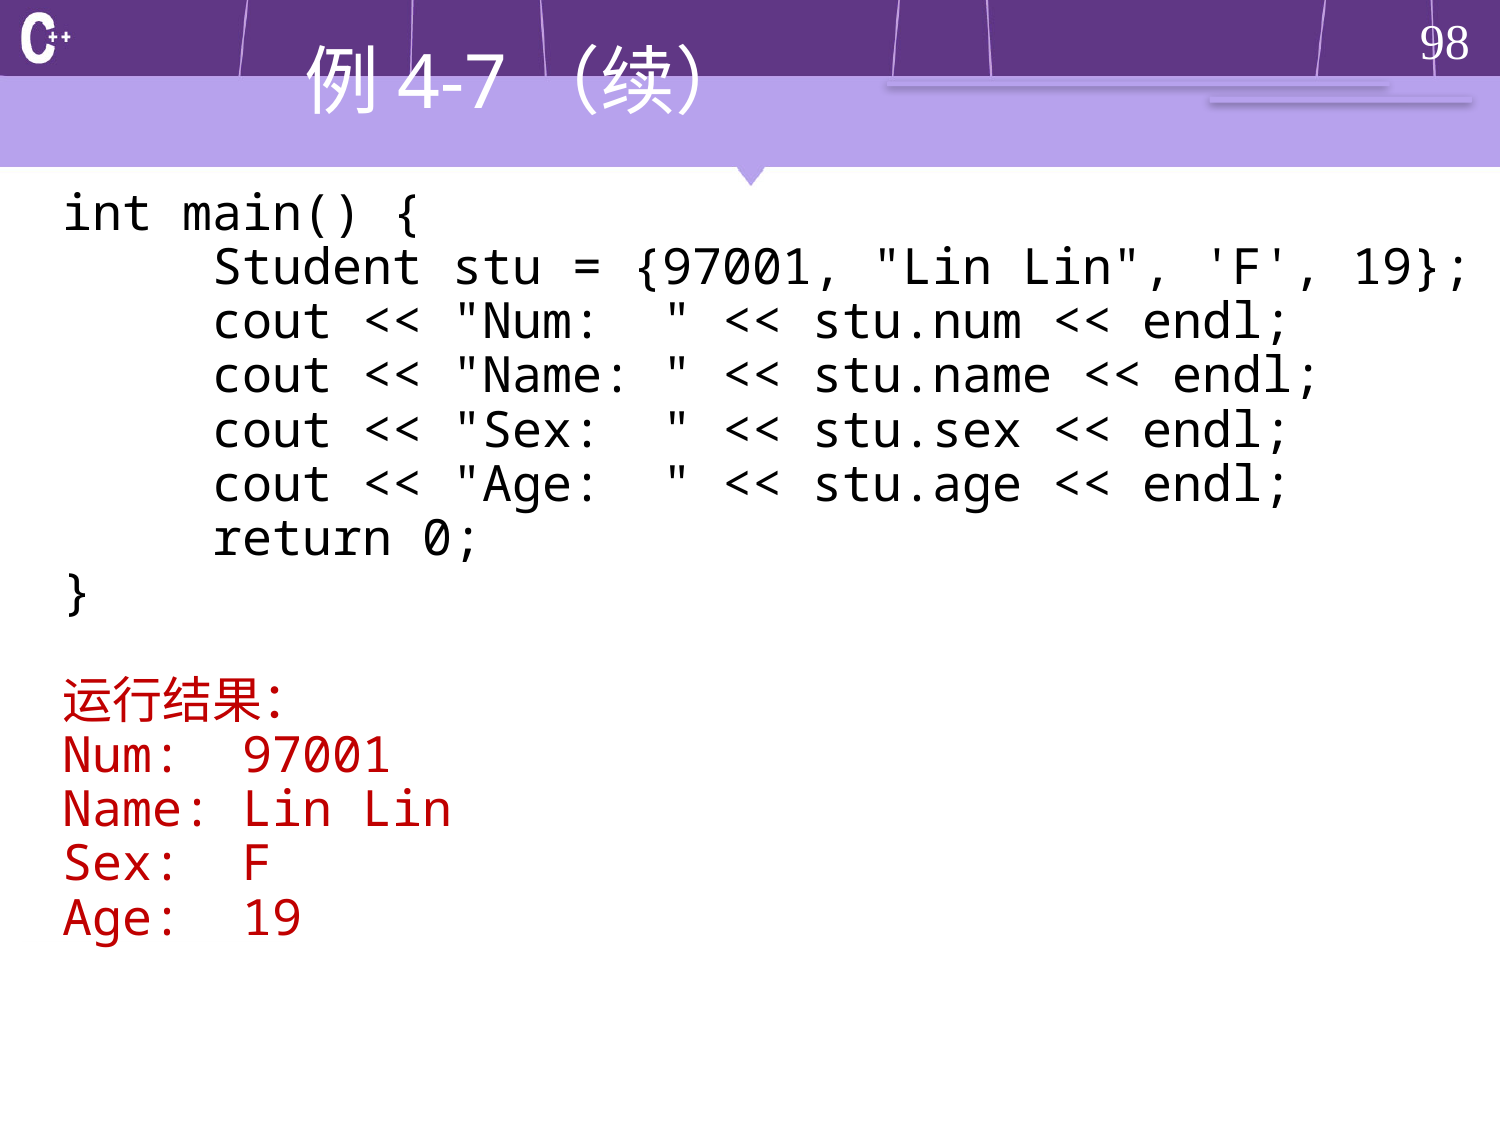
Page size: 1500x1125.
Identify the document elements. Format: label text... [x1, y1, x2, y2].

list int main() { Student stu = {97001, "Lin Lin", 'F', 19}; cout << "Num: " << stu.num << endl; cout << "Name: " << stu.name << endl; cout << "Sex: " << stu.sex << endl; cout << "Age: " << stu.age << endl; return 0; } 运行结果： Num: 97001 Name: Lin Lin Sex: F Age: 19 [29, 184, 1500, 1079]
title 例4-7（续） [289, 7, 1425, 149]
picture [0, 0, 1500, 1125]
